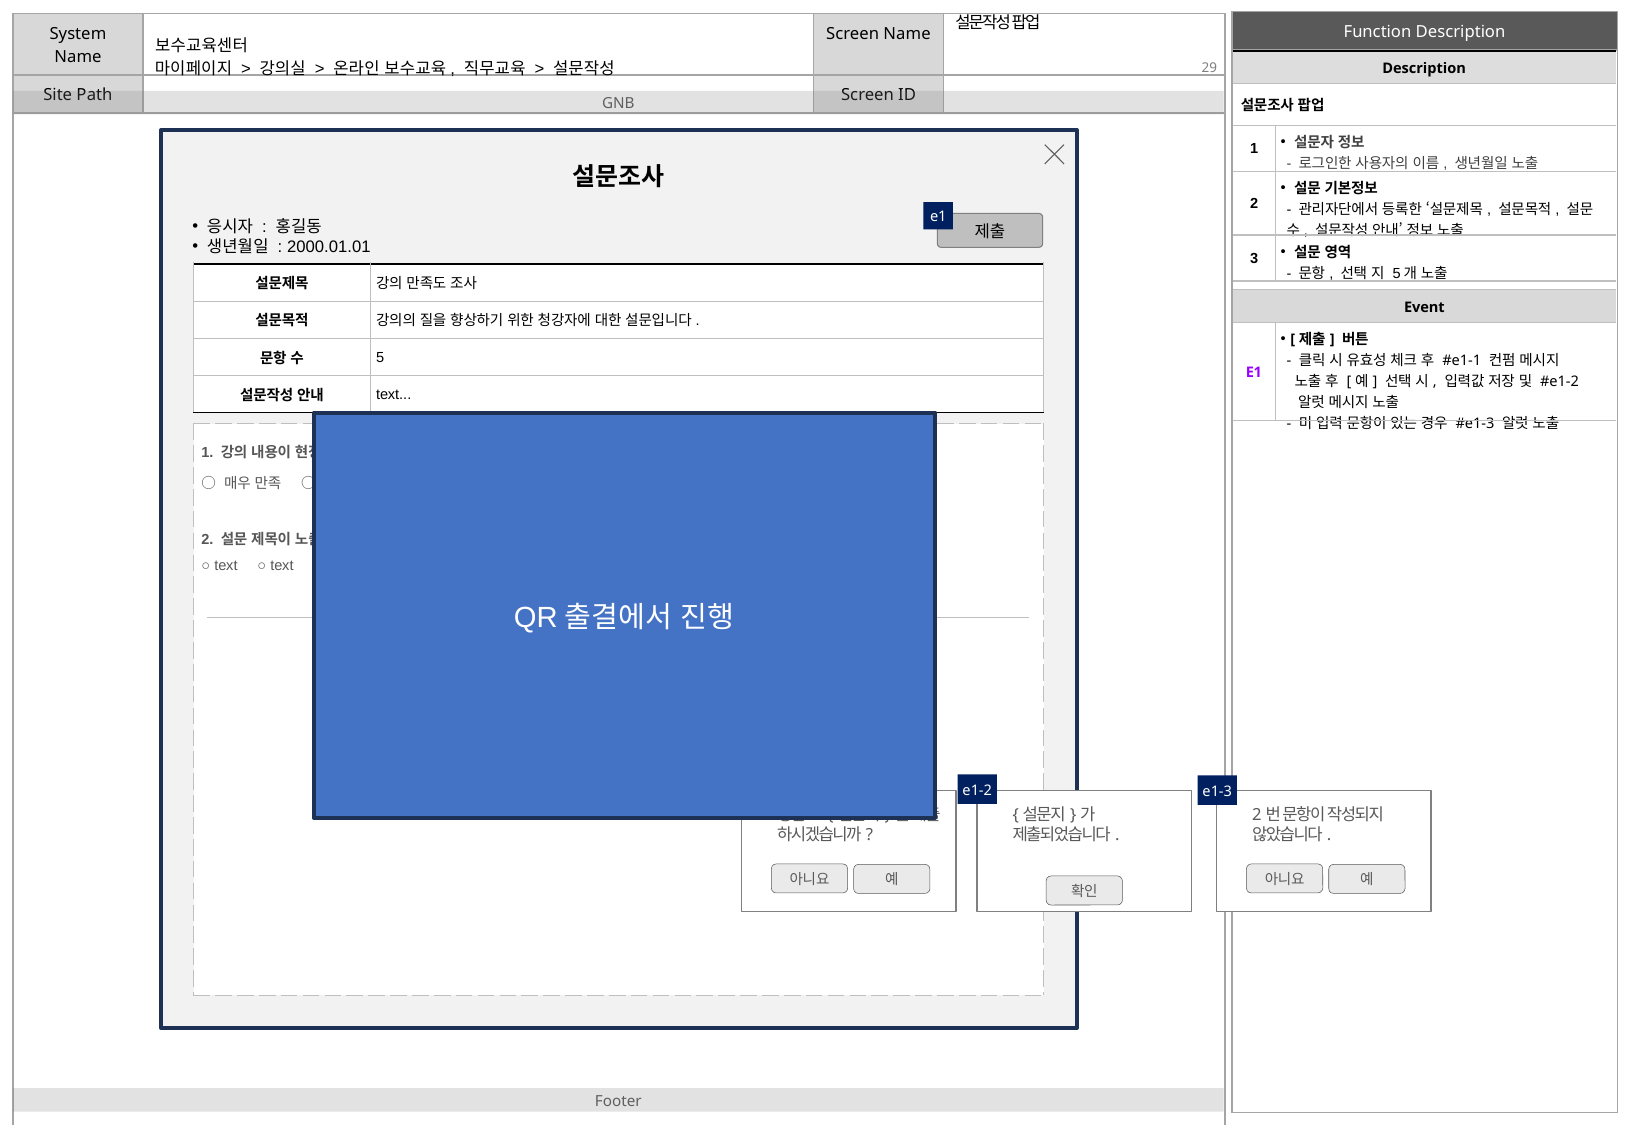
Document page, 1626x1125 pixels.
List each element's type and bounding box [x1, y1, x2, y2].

table_cell [1276, 172, 1616, 234]
table_cell [371, 339, 1043, 375]
table_cell [1233, 126, 1275, 171]
table_header [194, 424, 1044, 995]
table_cell [1233, 236, 1275, 280]
list [943, 14, 1227, 50]
text_box [1197, 775, 1432, 912]
table_cell [194, 302, 370, 338]
table_header [371, 265, 1043, 301]
table_header [937, 424, 1044, 790]
table_header [194, 265, 370, 301]
table_header [1233, 290, 1616, 322]
table_cell [1233, 84, 1616, 125]
title [143, 52, 813, 87]
table_cell [1276, 236, 1616, 280]
table_cell [371, 302, 1043, 338]
table_cell [1276, 323, 1616, 420]
table_cell [194, 339, 370, 375]
table_cell [1233, 172, 1275, 234]
table_cell [194, 376, 370, 412]
table_cell [1276, 126, 1616, 171]
table_cell [1233, 323, 1275, 420]
table_cell [371, 376, 1043, 412]
table_header [1233, 52, 1616, 83]
text_box [159, 128, 1192, 1030]
